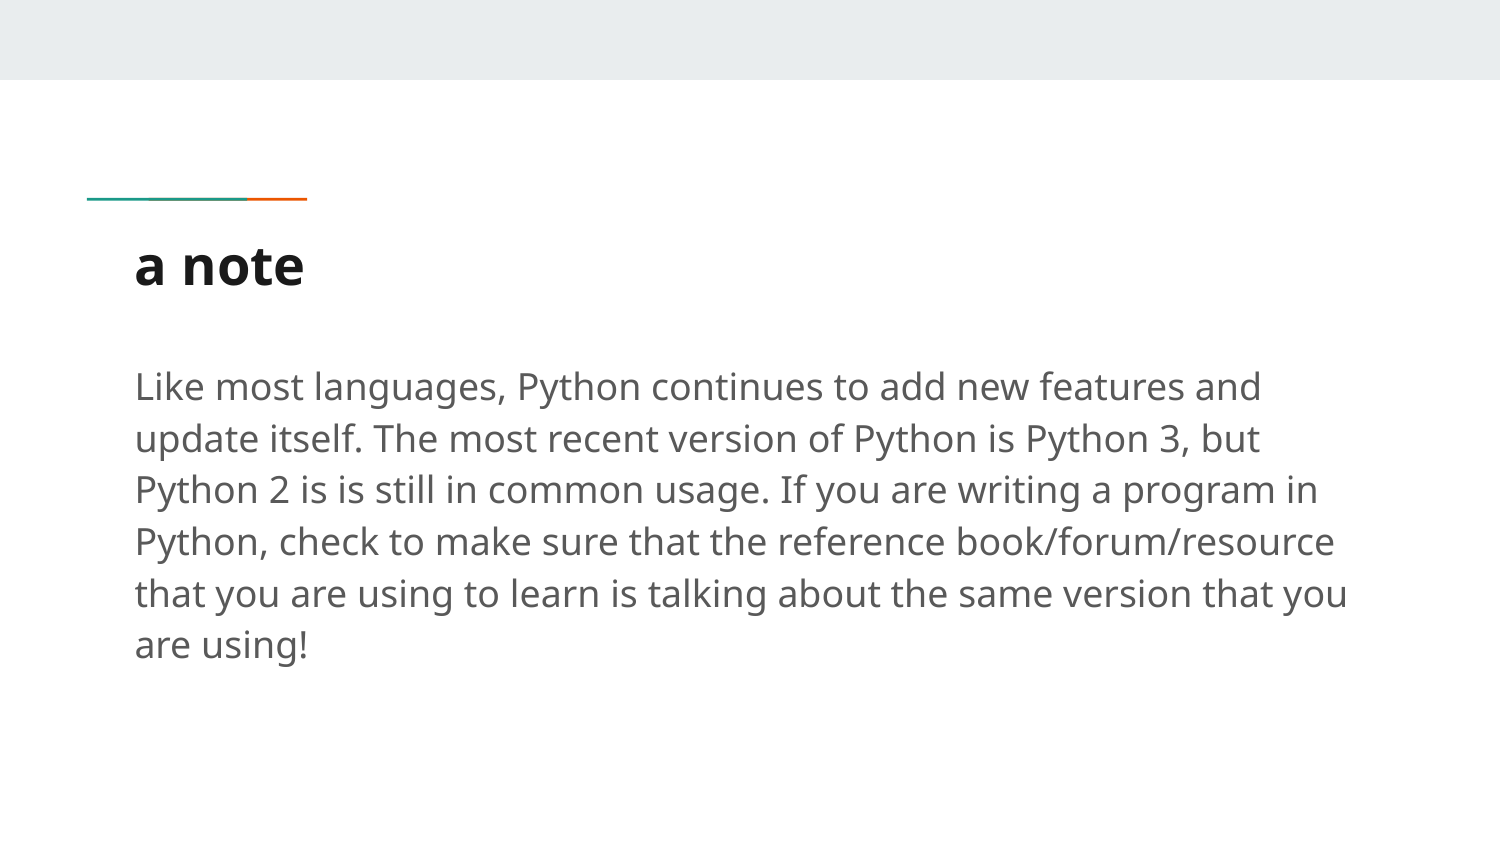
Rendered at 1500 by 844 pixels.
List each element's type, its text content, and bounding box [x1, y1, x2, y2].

title a note [119, 216, 1381, 305]
list Like most languages, Python continues to add new features and update itself. The most recent version of Python is Python 3, but Python 2 is is still in common usage. If you are writing a program in Python, check to make sure that the reference book/forum/resource that you are using to learn is talking about the same version that you are using! [119, 341, 1381, 712]
